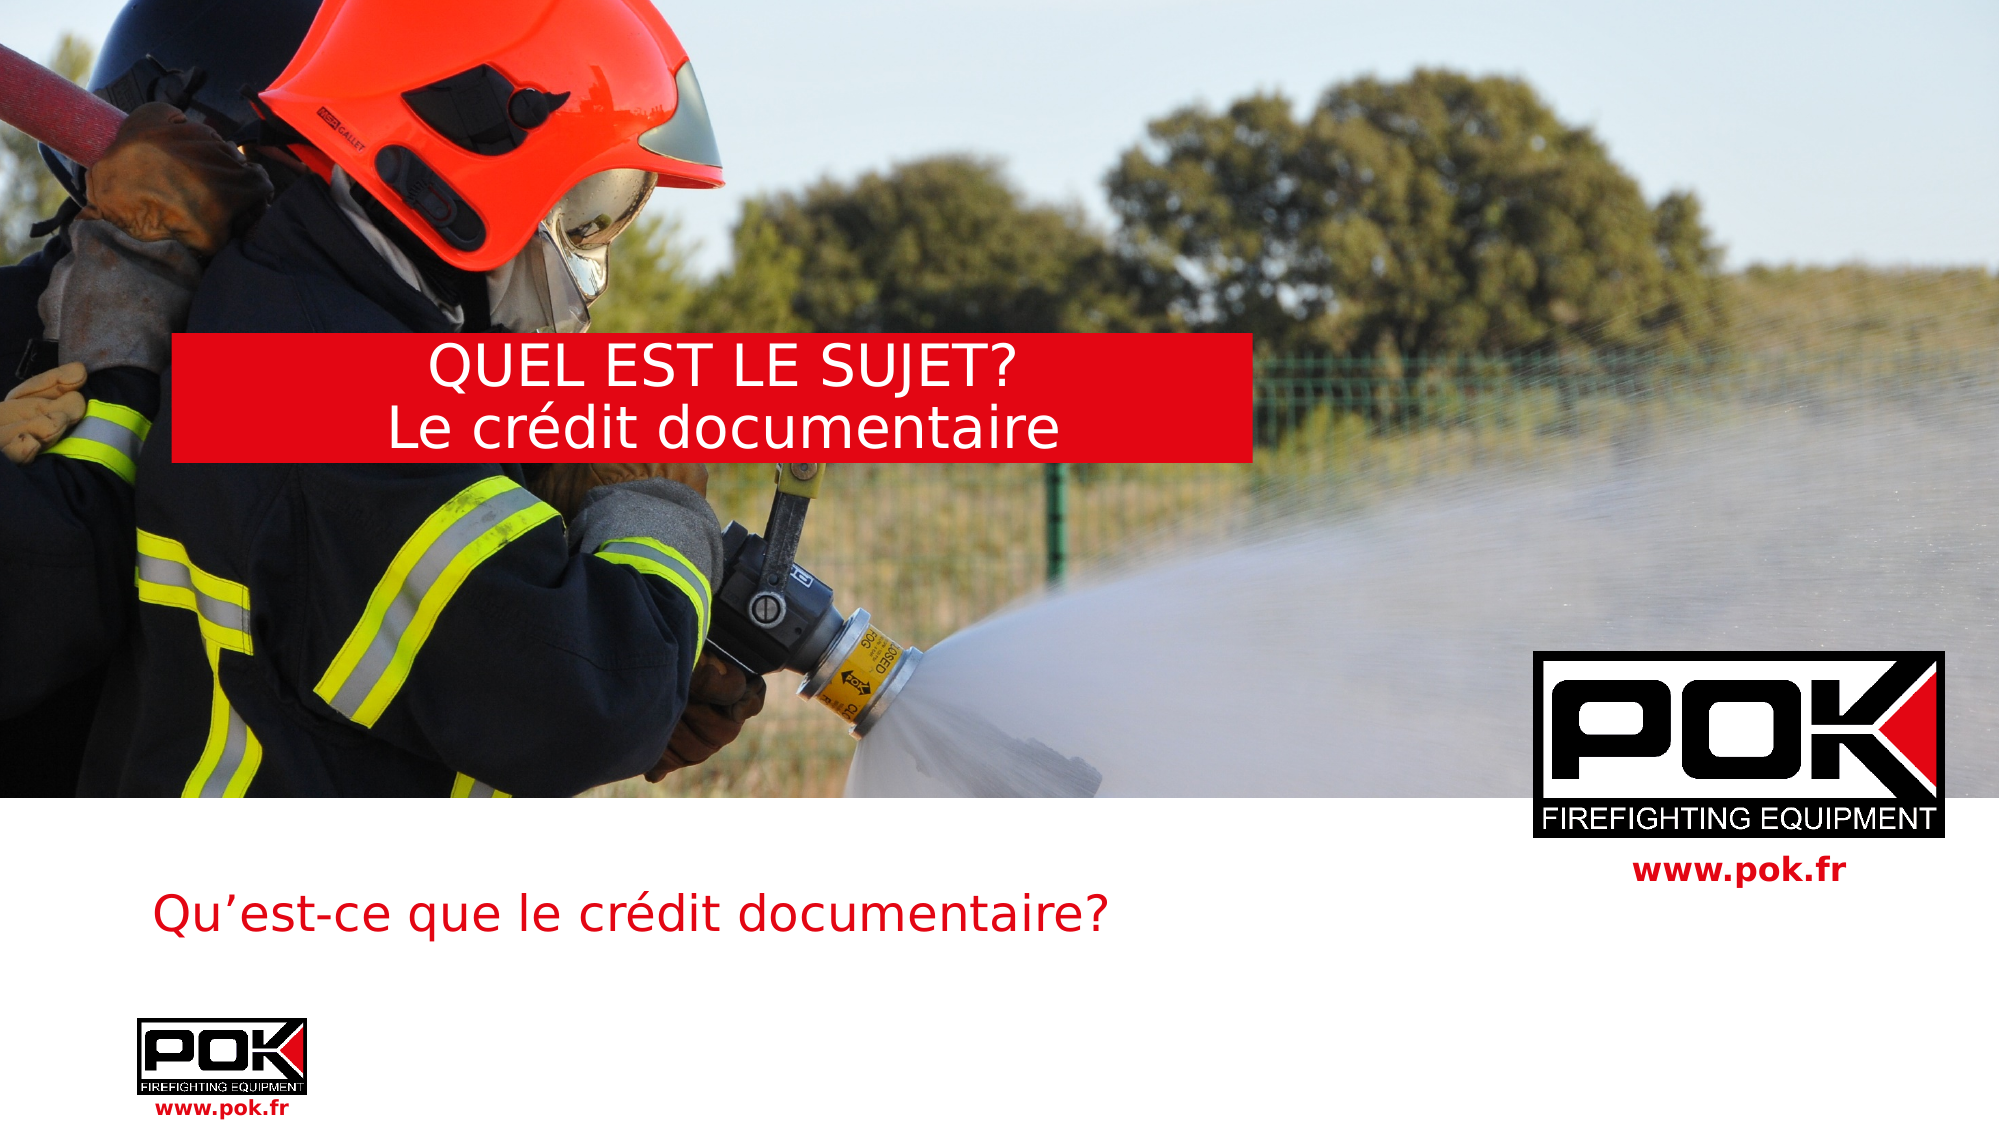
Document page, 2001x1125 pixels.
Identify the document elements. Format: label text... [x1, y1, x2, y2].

title QUEL EST LE SUJET? Le crédit documentaire [155, 361, 1292, 470]
picture [0, 0, 1999, 838]
subtitle Qu’est-ce que le crédit documentaire? [137, 880, 1534, 960]
picture [137, 1018, 307, 1095]
